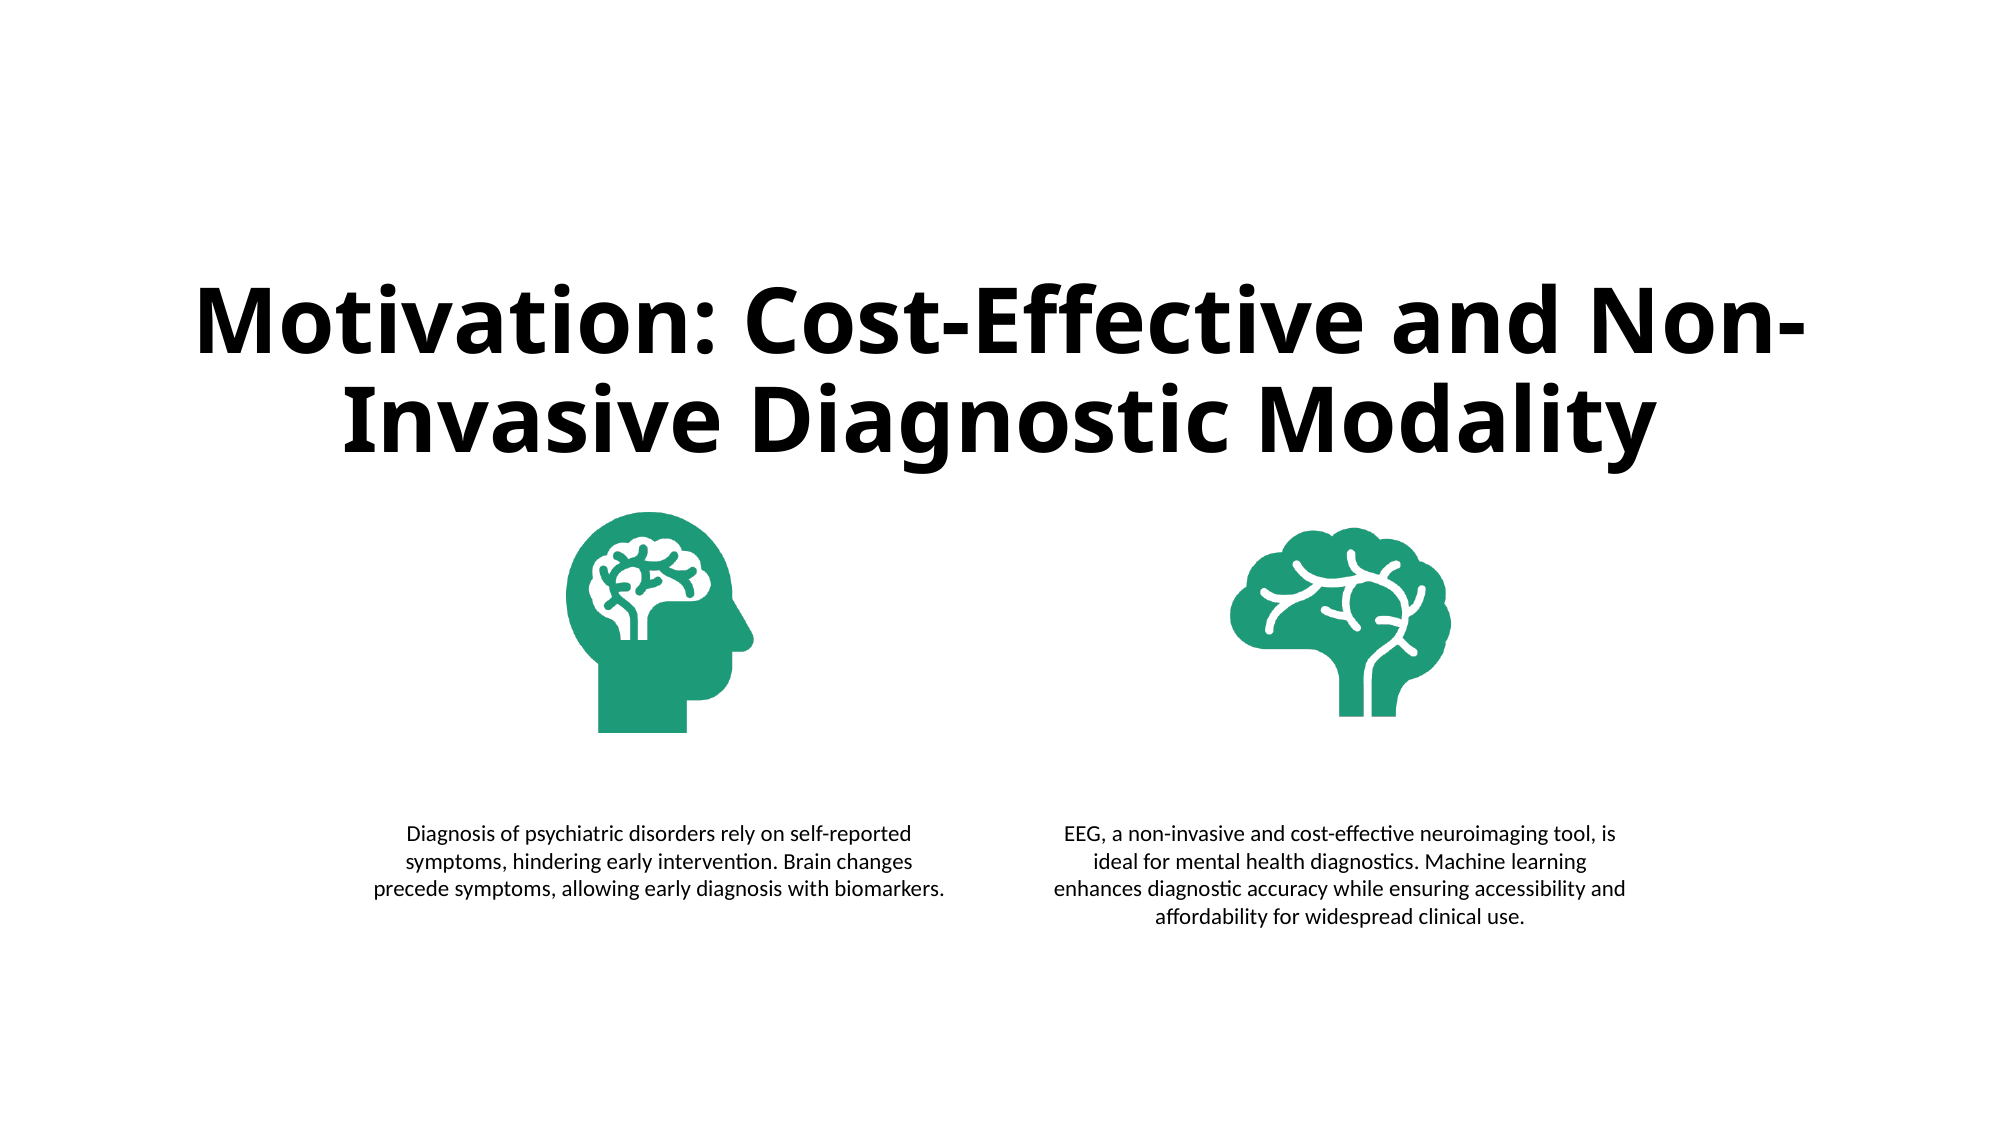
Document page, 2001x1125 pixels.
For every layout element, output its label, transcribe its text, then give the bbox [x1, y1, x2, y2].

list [137, 485, 1863, 943]
title Motivation: Cost-Effective and Non-Invasive Diagnostic Modality [137, 267, 1863, 485]
